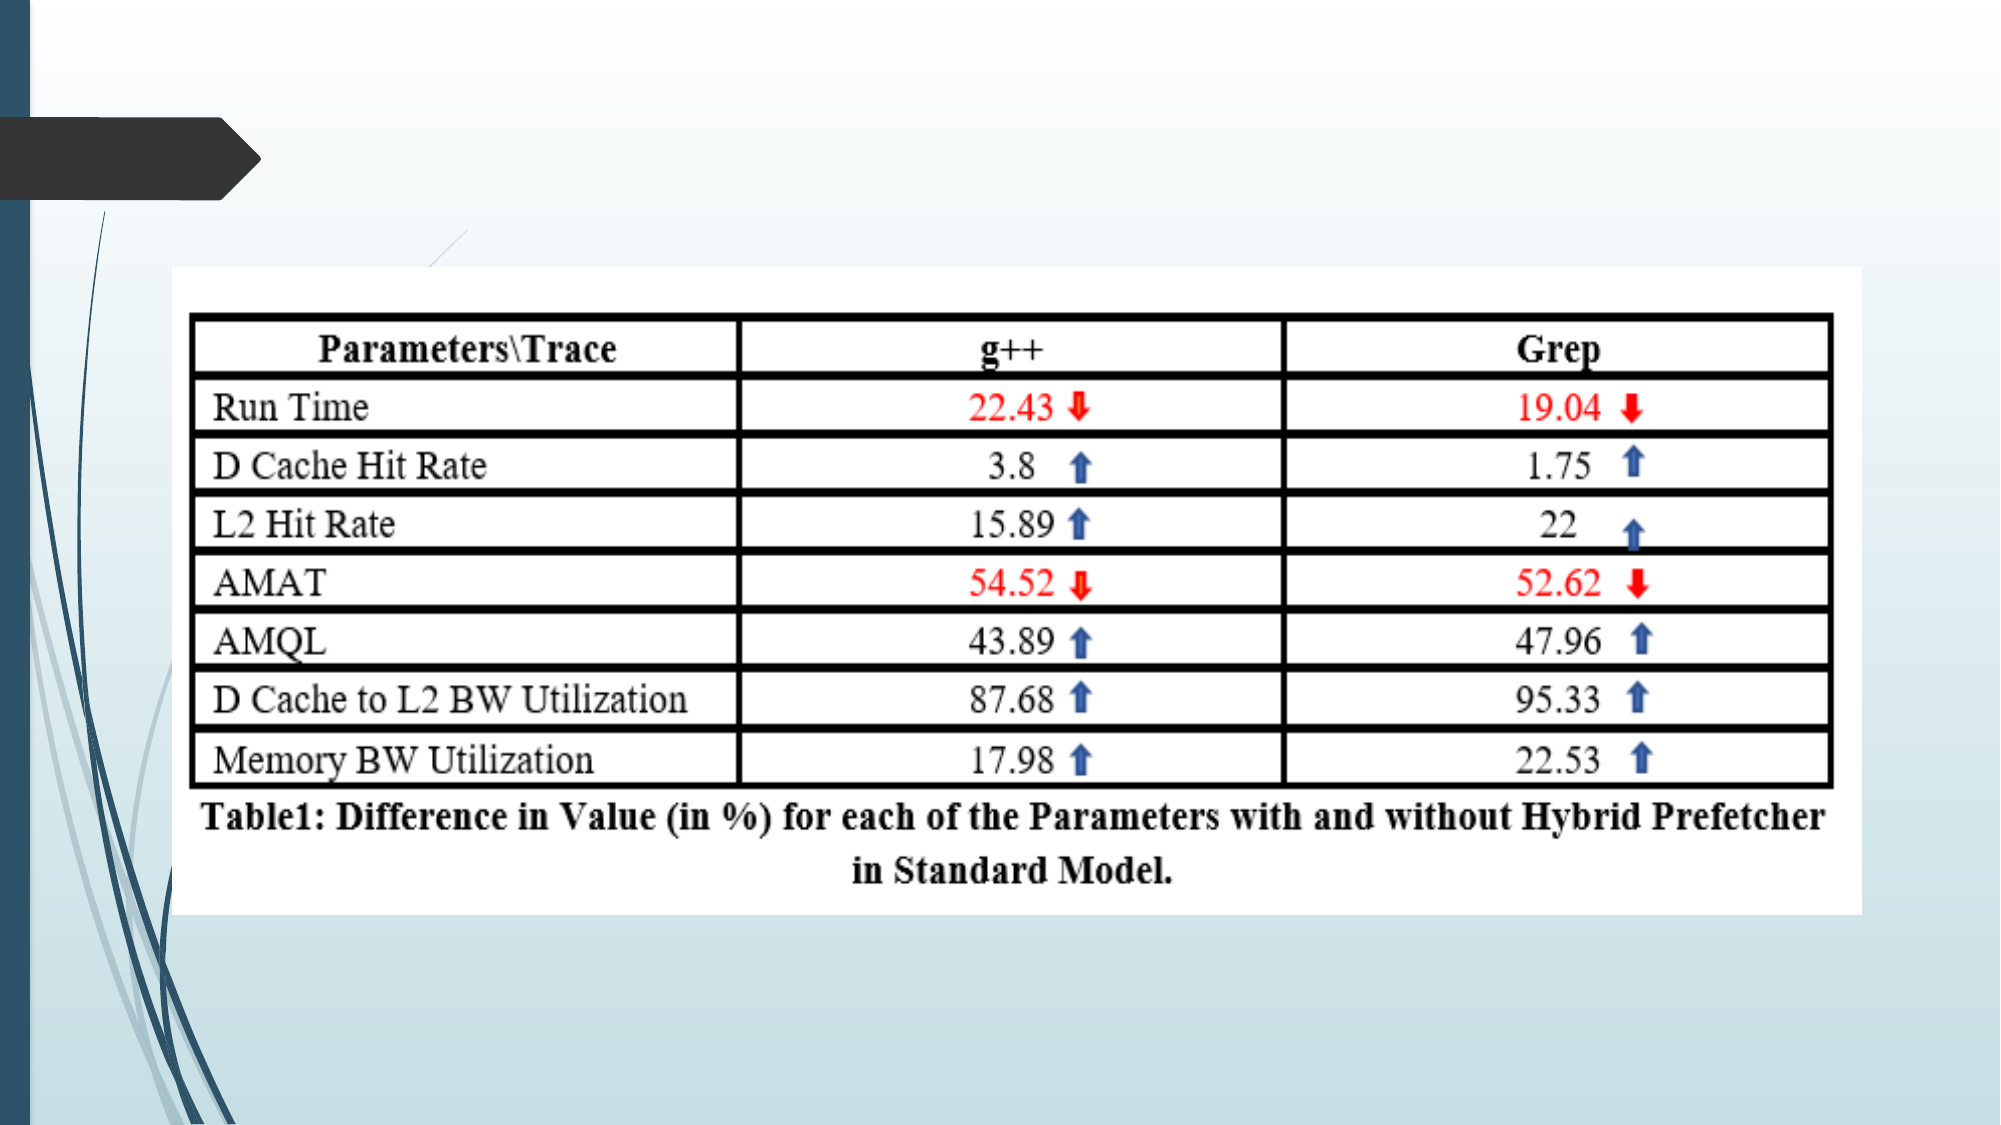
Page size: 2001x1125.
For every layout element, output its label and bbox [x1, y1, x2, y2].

picture [171, 267, 1863, 915]
